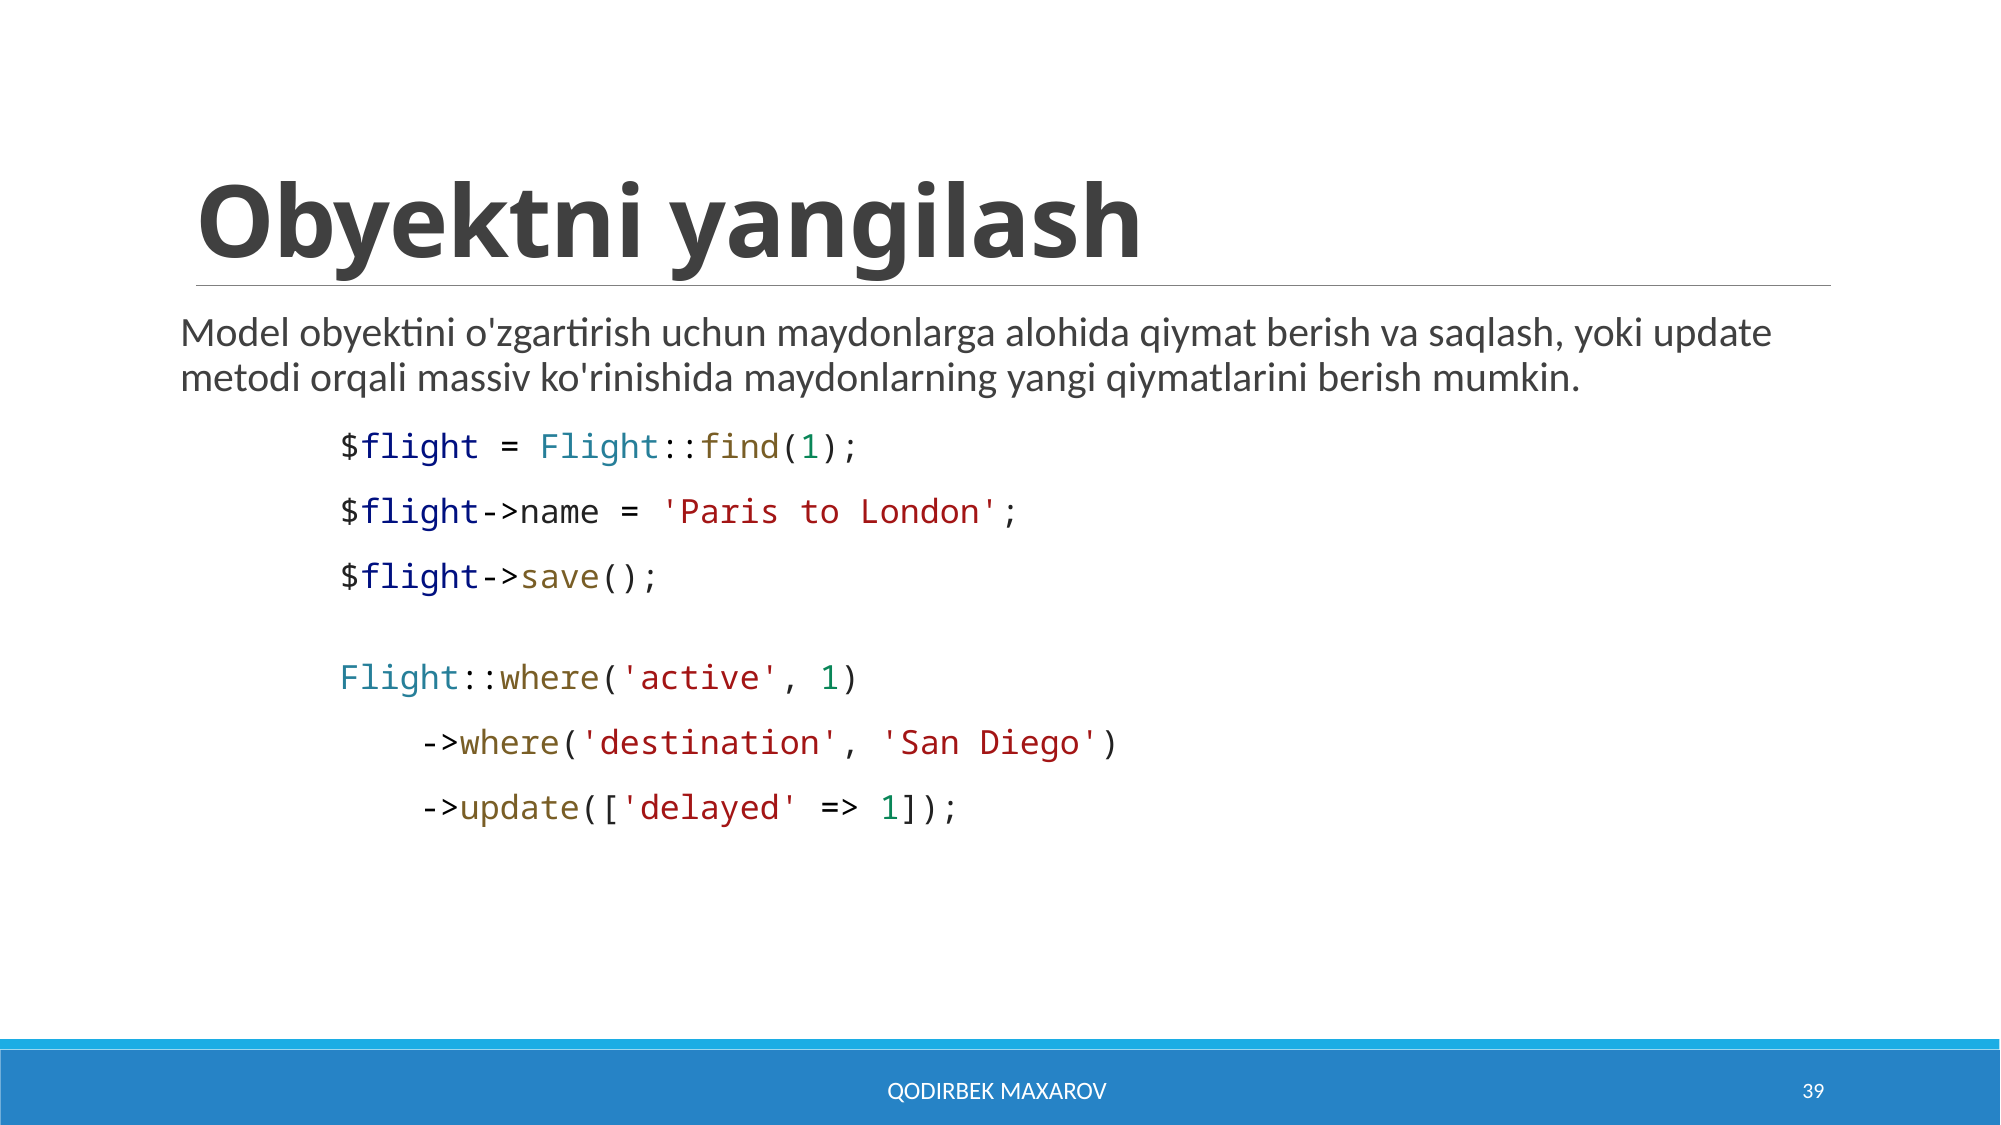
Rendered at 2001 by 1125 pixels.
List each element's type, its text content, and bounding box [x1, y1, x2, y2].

list Model obyektini o'zgartirish uchun maydonlarga alohida qiymat berish va saqlash, yoki update metodi orqali massiv ko'rinishida maydonlarning yangi qiymatlarini berish mumkin. $flight = Flight::find(1); $flight->name = 'Paris to London'; $flight->save(); Flight::where('active', 1) ->where('destination', 'San Diego') ->update(['delayed' => 1]); [180, 302, 1830, 963]
title Obyektni yangilash [180, 47, 1830, 285]
footer Qodirbek Maxarov [604, 1059, 1396, 1120]
slide_number 39 [1624, 1059, 1840, 1120]
